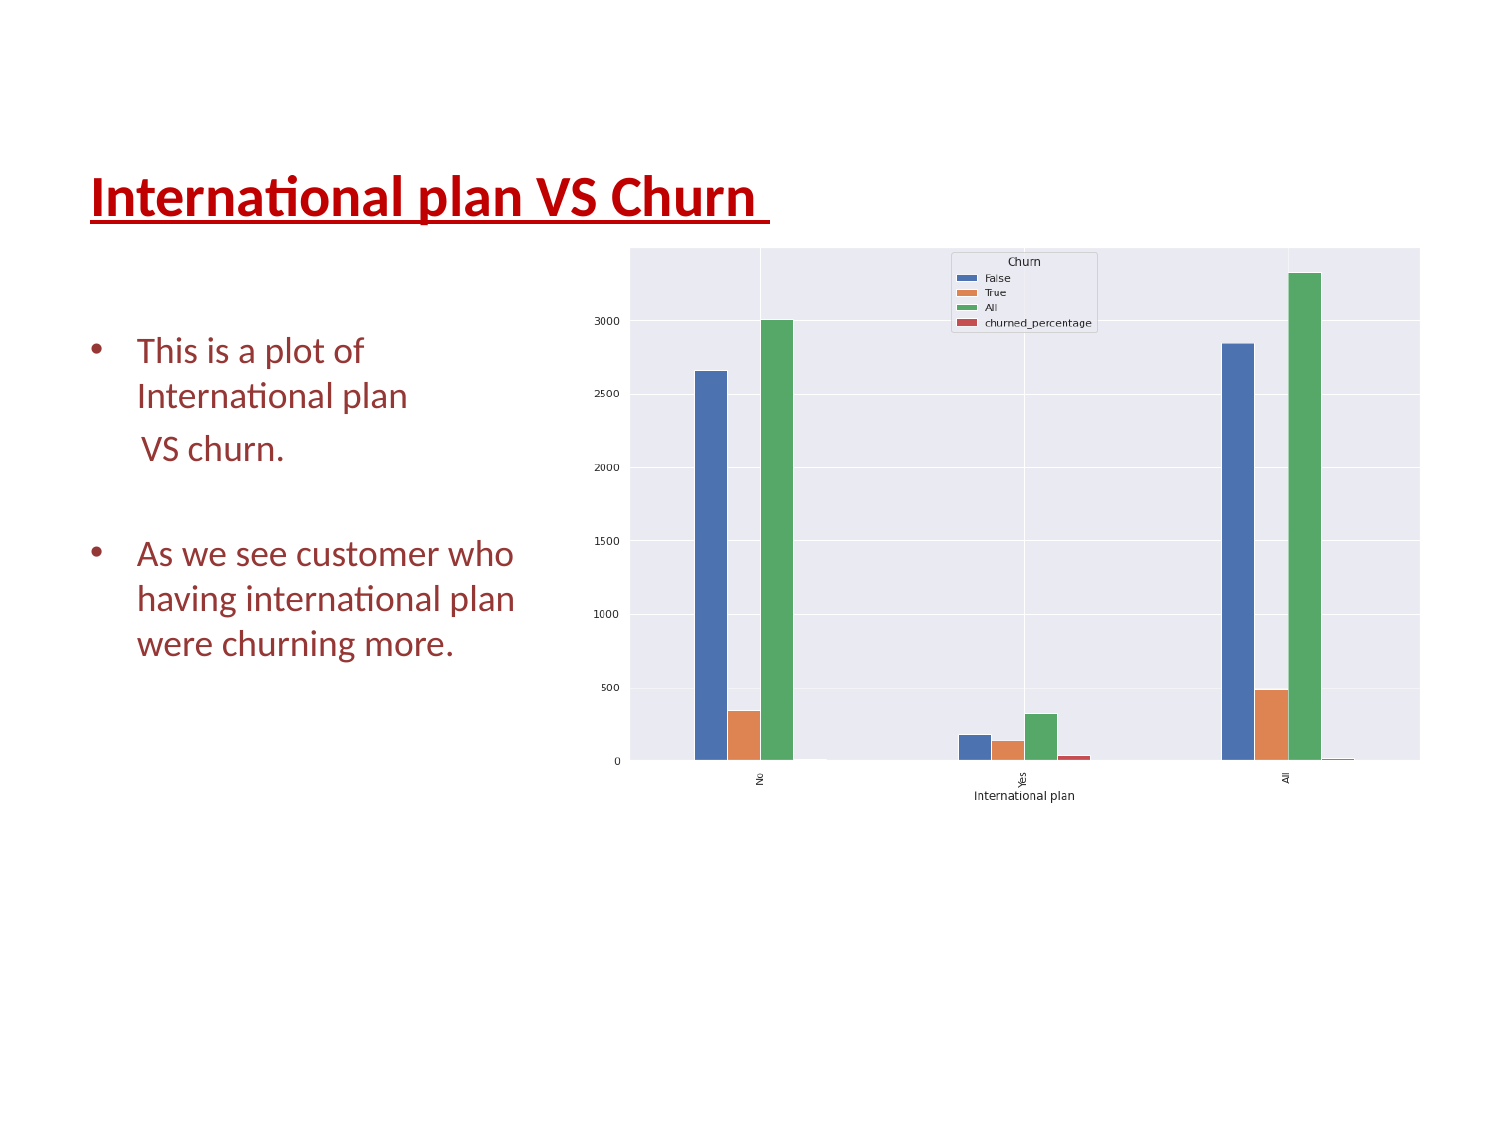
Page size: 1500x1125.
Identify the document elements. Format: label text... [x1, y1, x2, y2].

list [586, 240, 1426, 810]
list This is a plot of International plan VS churn. As we see customer who having international plan were churning more. [75, 235, 569, 1005]
title International plan VS Churn [75, 44, 800, 236]
